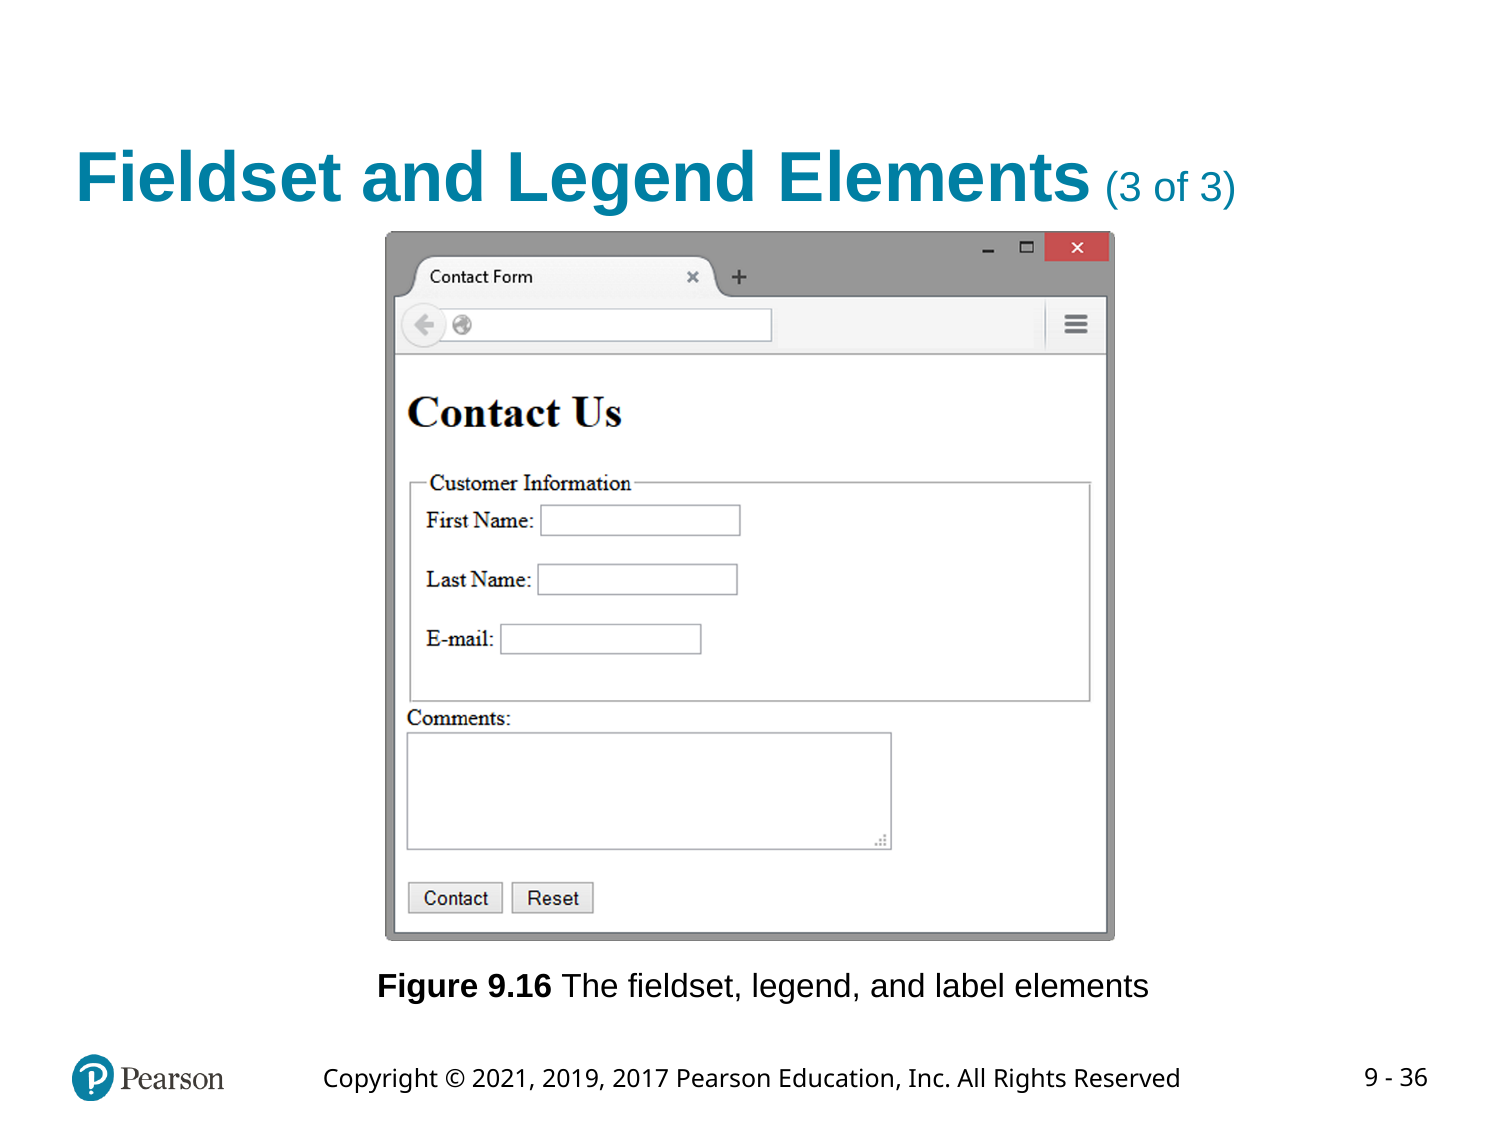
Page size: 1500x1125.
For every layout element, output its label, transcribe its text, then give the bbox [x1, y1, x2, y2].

picture [72, 1054, 89, 1072]
picture [72, 1087, 83, 1101]
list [385, 231, 1115, 941]
picture [99, 1054, 224, 1101]
title Fieldset and Legend Elements (3 of 3) [75, 35, 1425, 216]
text_box Figure 9.16 The fieldset, legend, and label elements [362, 957, 1325, 1012]
picture [81, 1064, 107, 1089]
